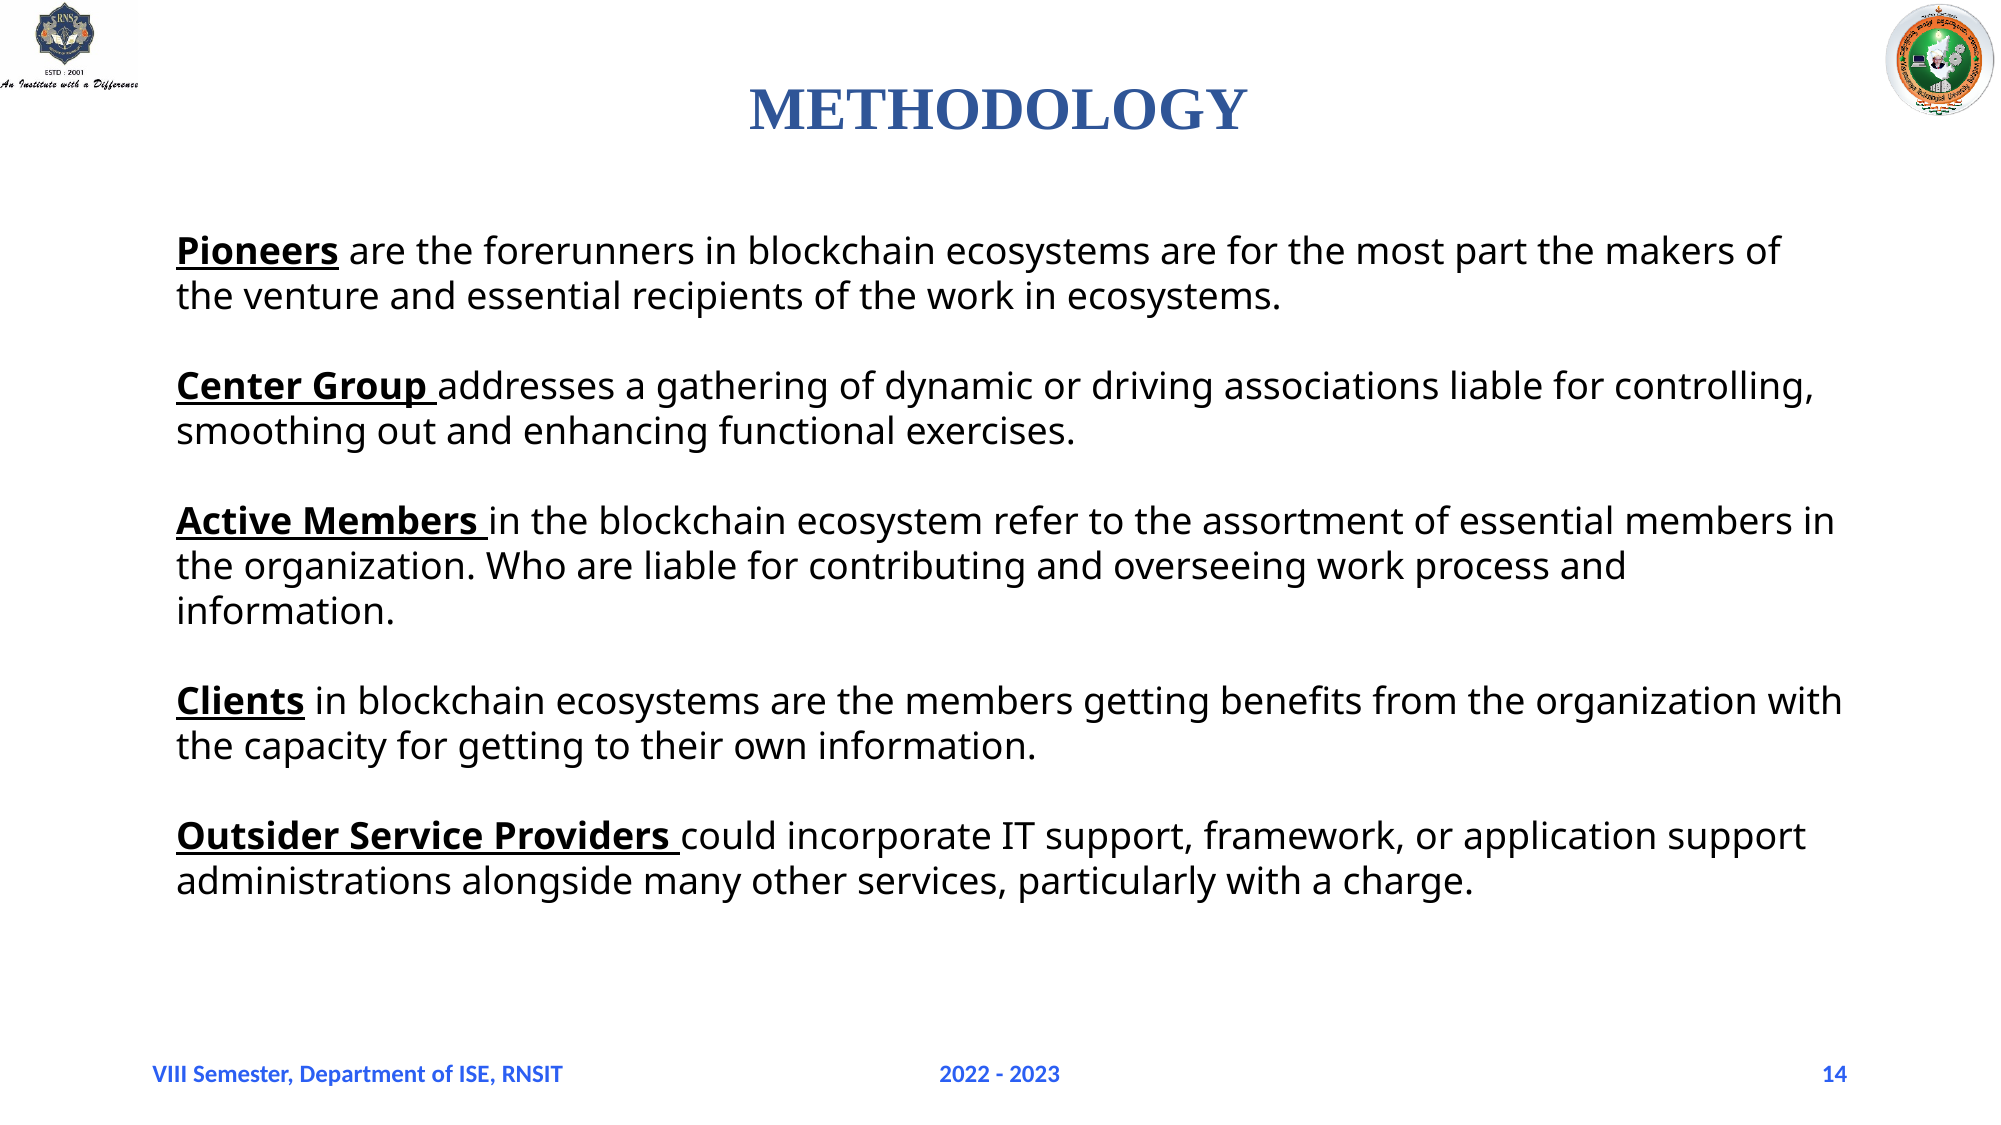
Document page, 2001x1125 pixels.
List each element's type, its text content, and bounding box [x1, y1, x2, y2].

picture [1882, 2, 1997, 117]
list [137, 195, 1981, 941]
slide_number 14 [1412, 1042, 1863, 1103]
slide_number VIII Semester, Department of ISE, RNSIT [137, 1042, 662, 1103]
picture [0, 0, 138, 90]
text_box Pioneers are the forerunners in blockchain ecosystems are for the most part the makers of the venture and essential recipients of the work in ecosystems. Center Group addresses a gathering of dynamic or driving associations liable for controlling, smoothing out and enhancing functional exercises. Active Members in the blockchain ecosystem refer to the assortment of essential members in the organization. Who are liable for contributing and overseeing work process and information. Clients in blockchain ecosystems are the members getting benefits from the organization with the capacity for getting to their own information. Outsider Service Providers could incorporate IT support, framework, or application support administrations alongside many other services, particularly with a charge. [161, 219, 1863, 955]
title METHODOLOGY [137, 70, 1863, 185]
footer 2022 - 2023 [662, 1042, 1338, 1103]
